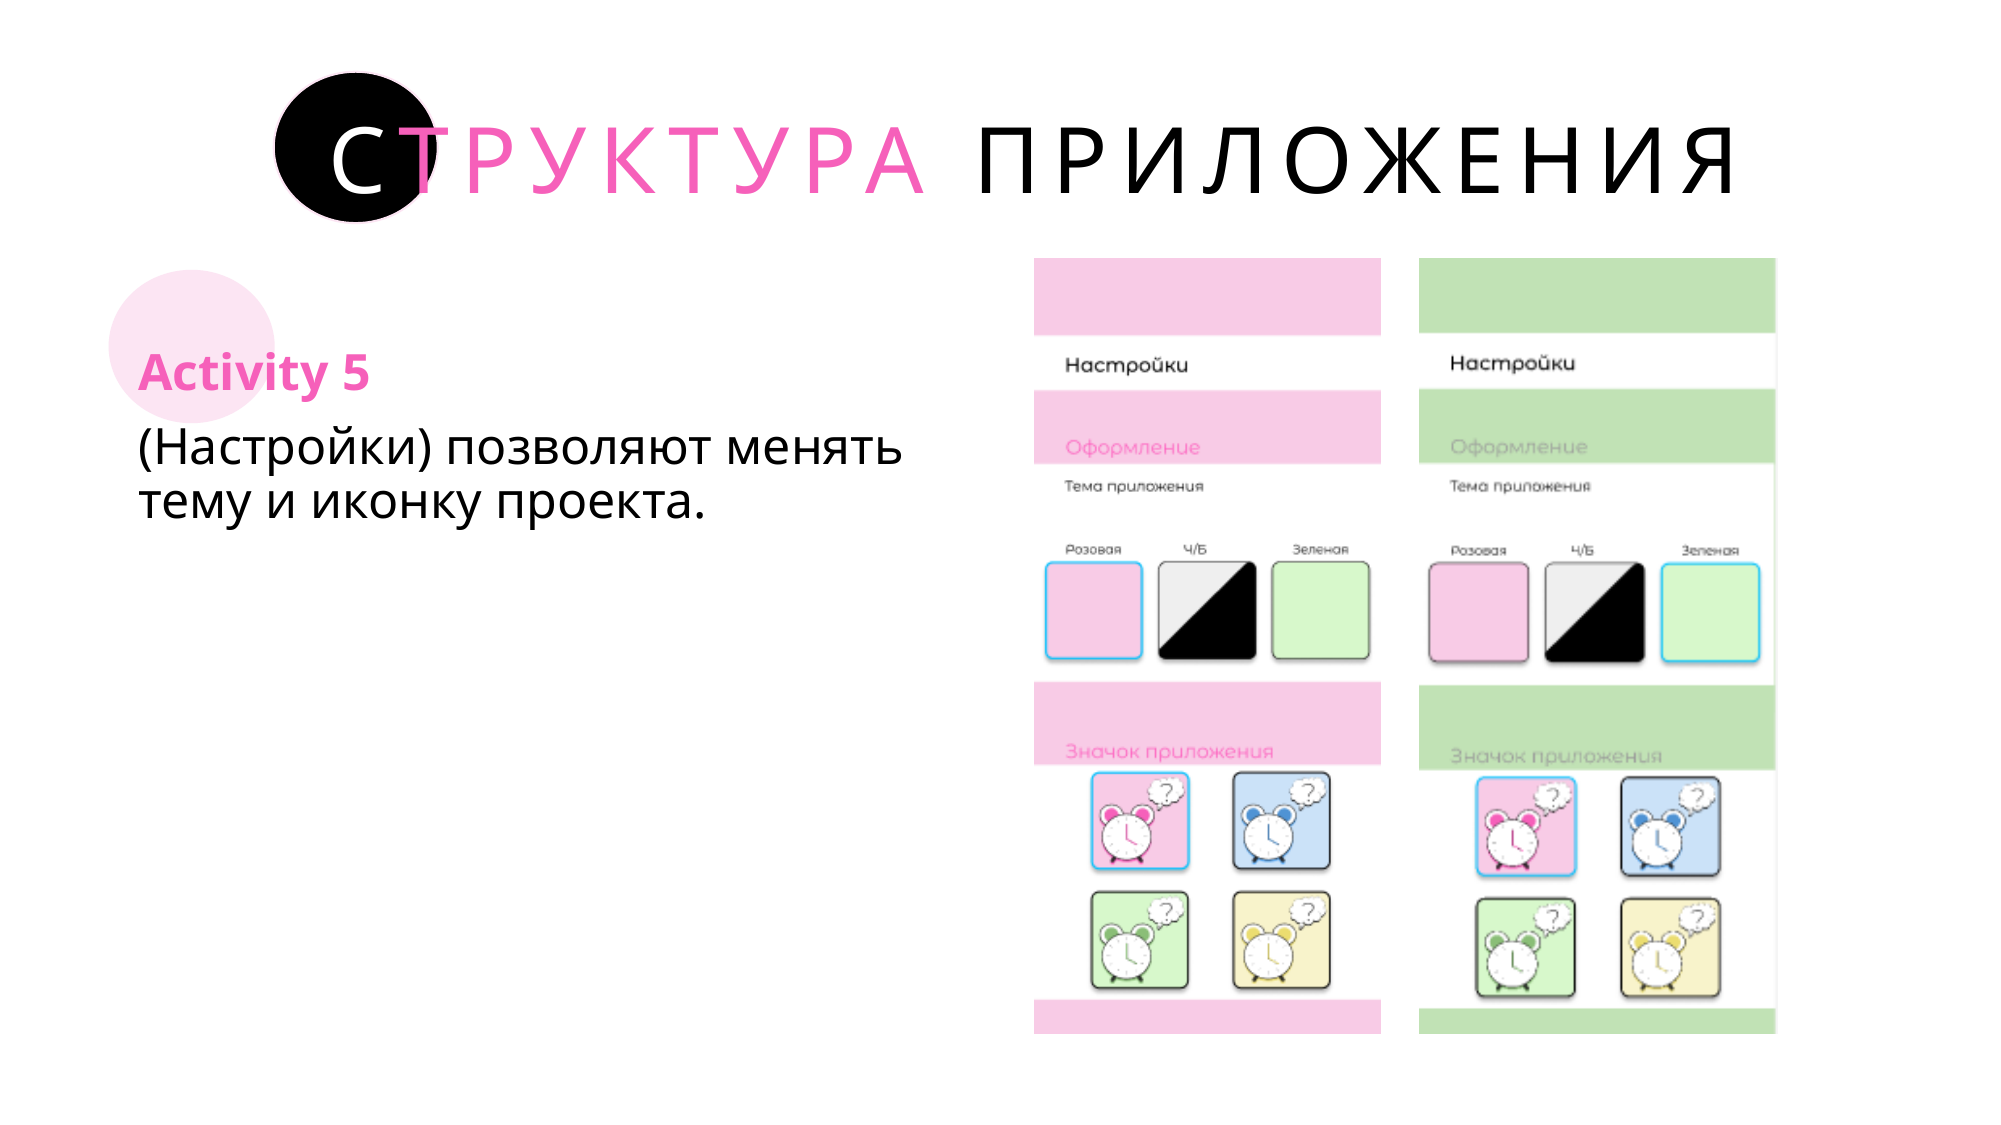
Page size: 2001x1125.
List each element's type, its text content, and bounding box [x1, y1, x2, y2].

text_box СТРУКТУРА ПРИЛОЖЕНИЯ [313, 94, 1756, 220]
text_box [108, 269, 275, 390]
picture [1034, 258, 1381, 1035]
text_box [272, 70, 416, 214]
text_box [328, 220, 383, 225]
text_box Activity 5 (Настройки) позволяют менять тему и иконку проекта. [123, 339, 1017, 1054]
picture [1419, 258, 1778, 1035]
